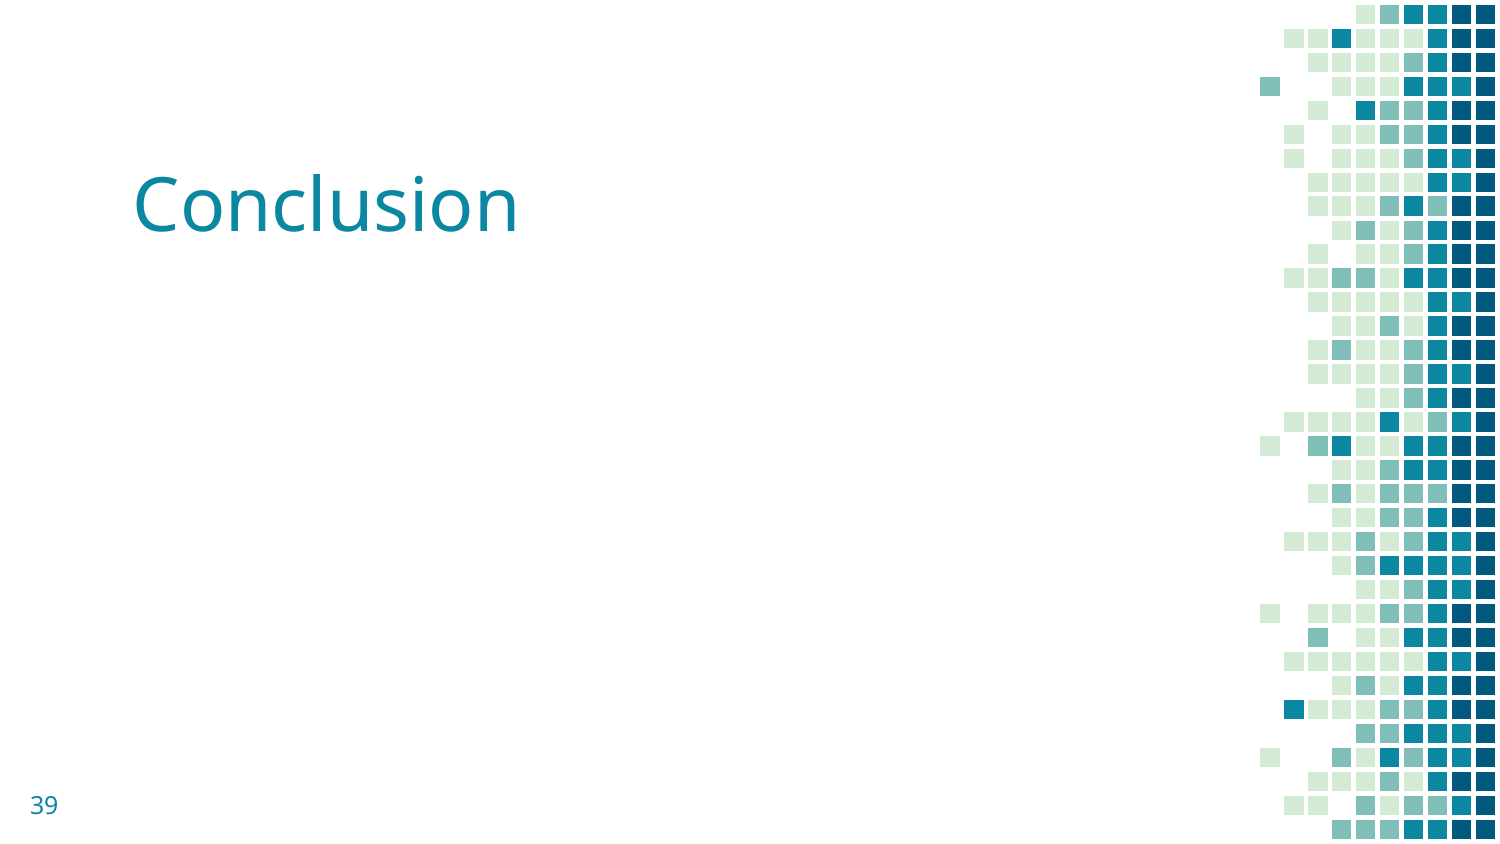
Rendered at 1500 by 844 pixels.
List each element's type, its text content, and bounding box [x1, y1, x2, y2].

title Conclusion [117, 121, 1227, 262]
slide_number 39 [15, 774, 105, 839]
